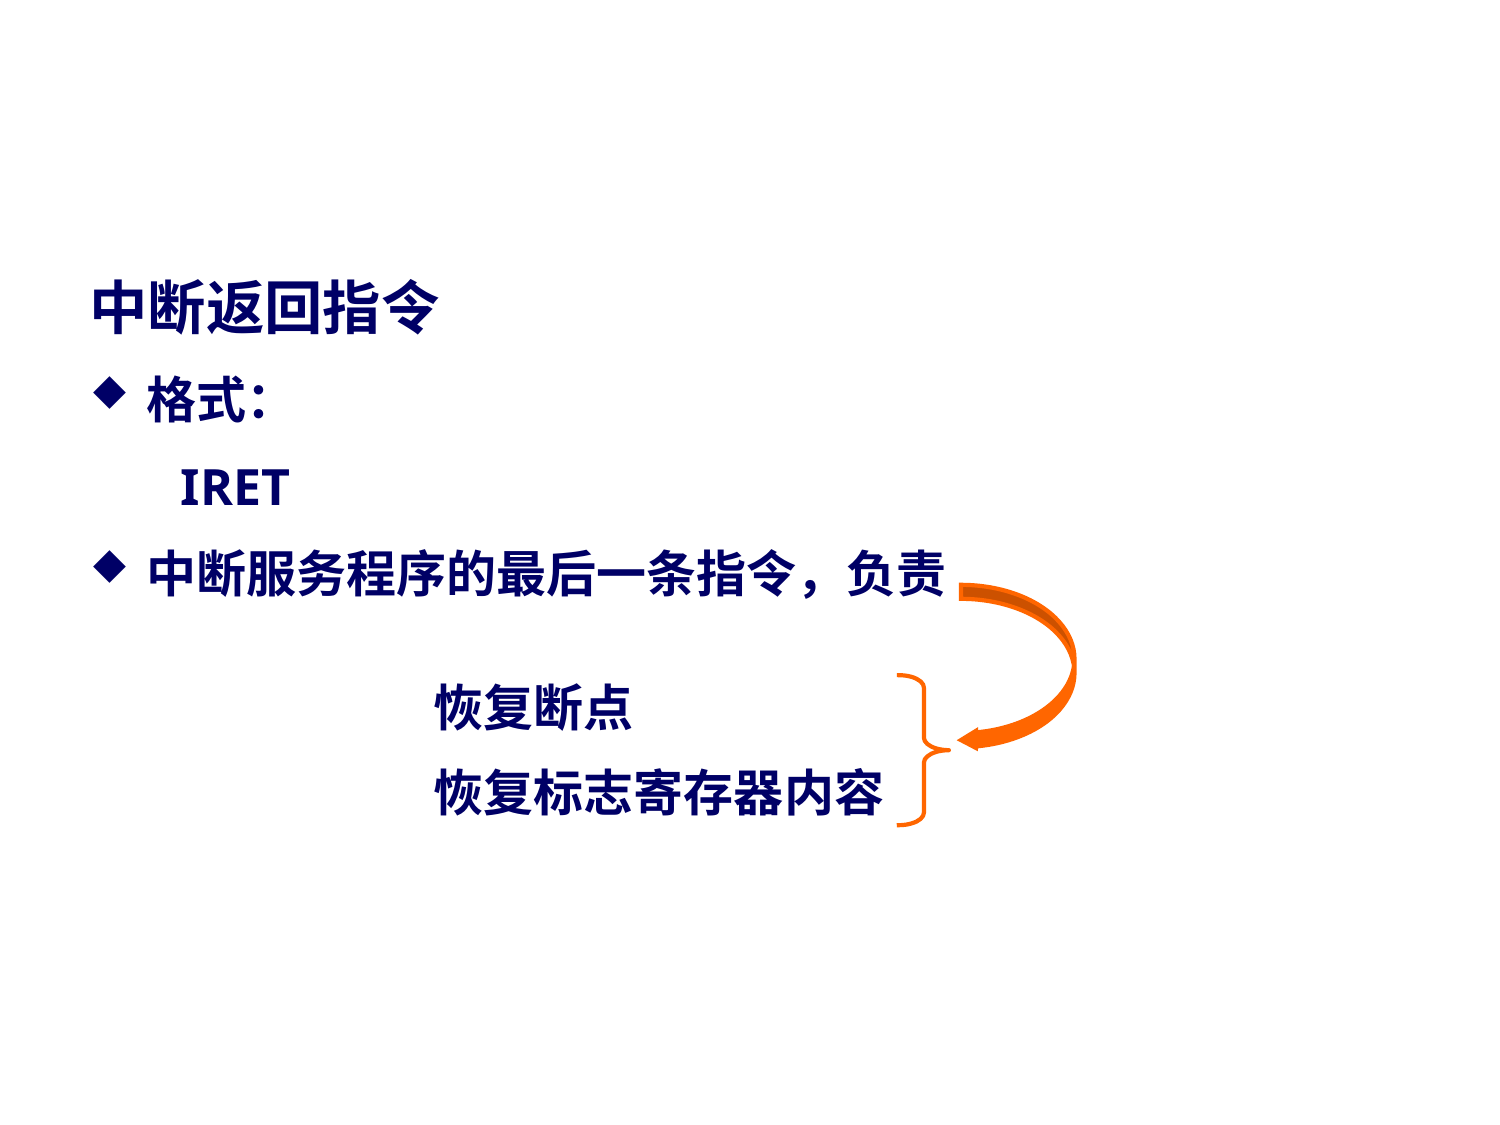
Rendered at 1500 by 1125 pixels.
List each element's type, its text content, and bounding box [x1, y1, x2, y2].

text_box [960, 584, 1075, 748]
text_box 恢复断点 恢复标志寄存器内容 [419, 669, 904, 829]
text_box [898, 675, 949, 826]
list 中断返回指令 格式： IRET 中断服务程序的最后一条指令，负责 [74, 249, 1451, 1038]
